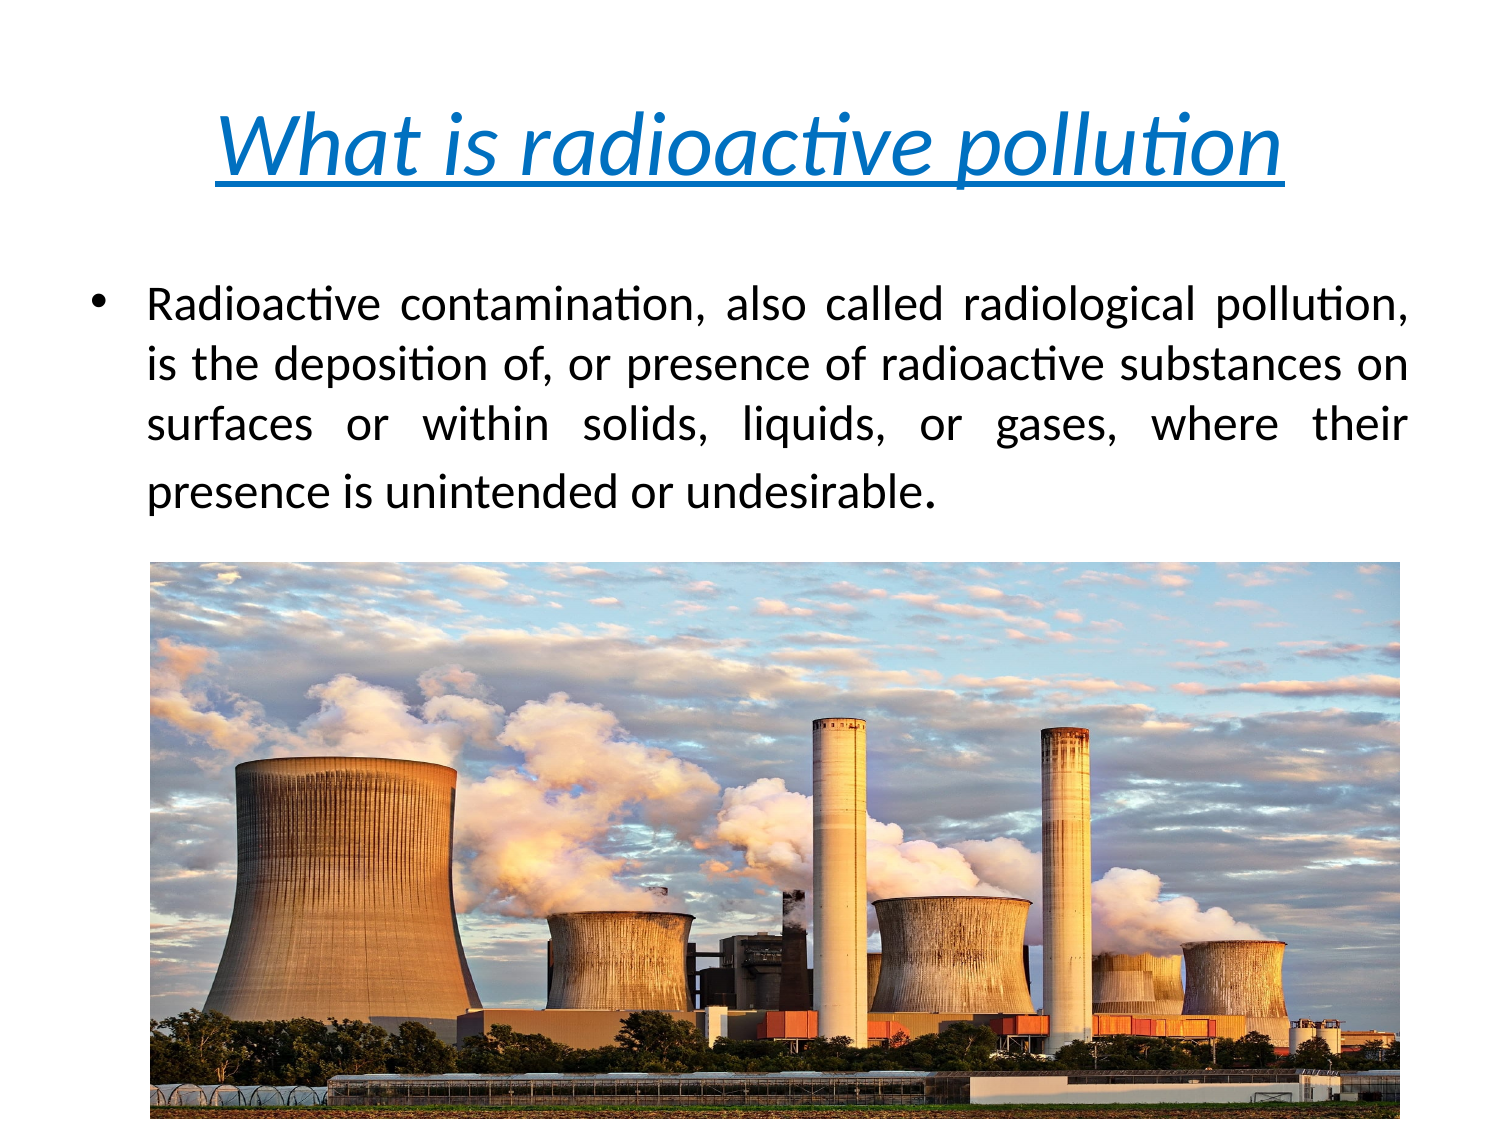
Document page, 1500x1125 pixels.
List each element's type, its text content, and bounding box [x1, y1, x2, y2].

title What is radioactive pollution [75, 45, 1425, 233]
list Radioactive contamination, also called radiological pollution, is the deposition of, or presence of radioactive substances on surfaces or within solids, liquids, or gases, where their presence is unintended or undesirable. [75, 262, 1425, 1005]
picture [149, 562, 1401, 1119]
